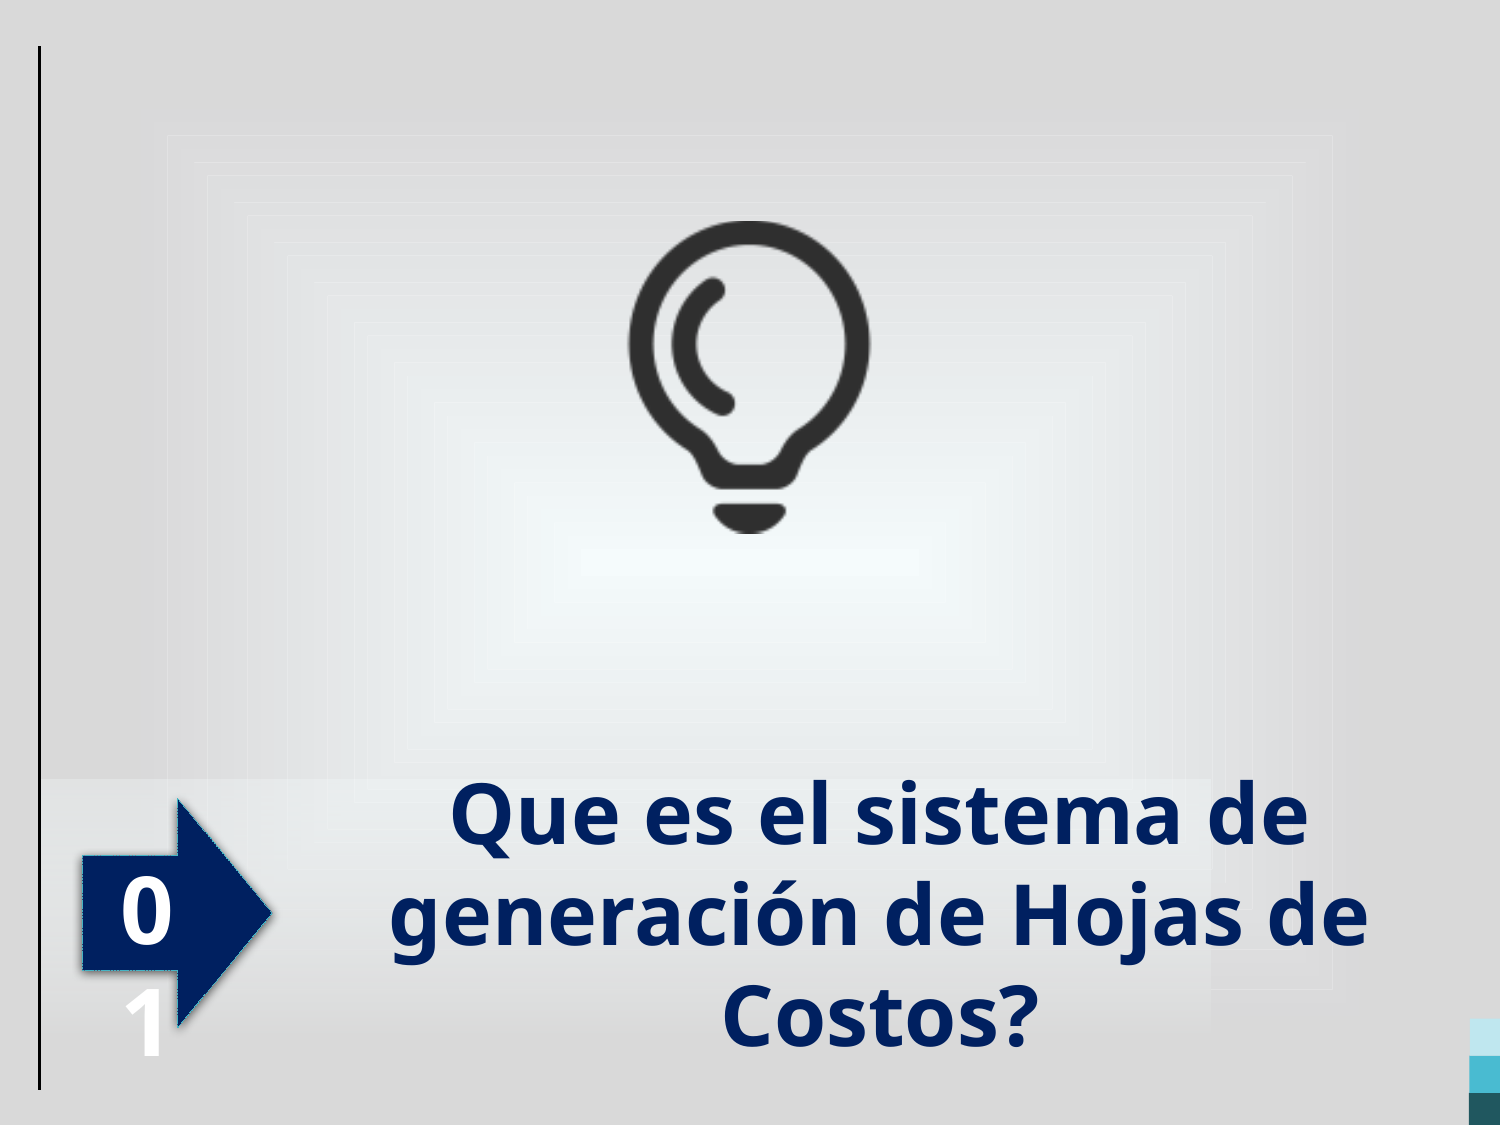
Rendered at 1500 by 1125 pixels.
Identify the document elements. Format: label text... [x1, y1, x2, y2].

text_box [1469, 1017, 1500, 1057]
text_box [1468, 1094, 1500, 1125]
text_box [177, 798, 273, 985]
text_box 01 [82, 844, 213, 1082]
text_box [41, 778, 342, 1045]
text_box Que es el sistema de generación de Hojas de Costos? [342, 754, 1418, 1070]
picture [594, 221, 906, 534]
text_box [1468, 1055, 1500, 1094]
